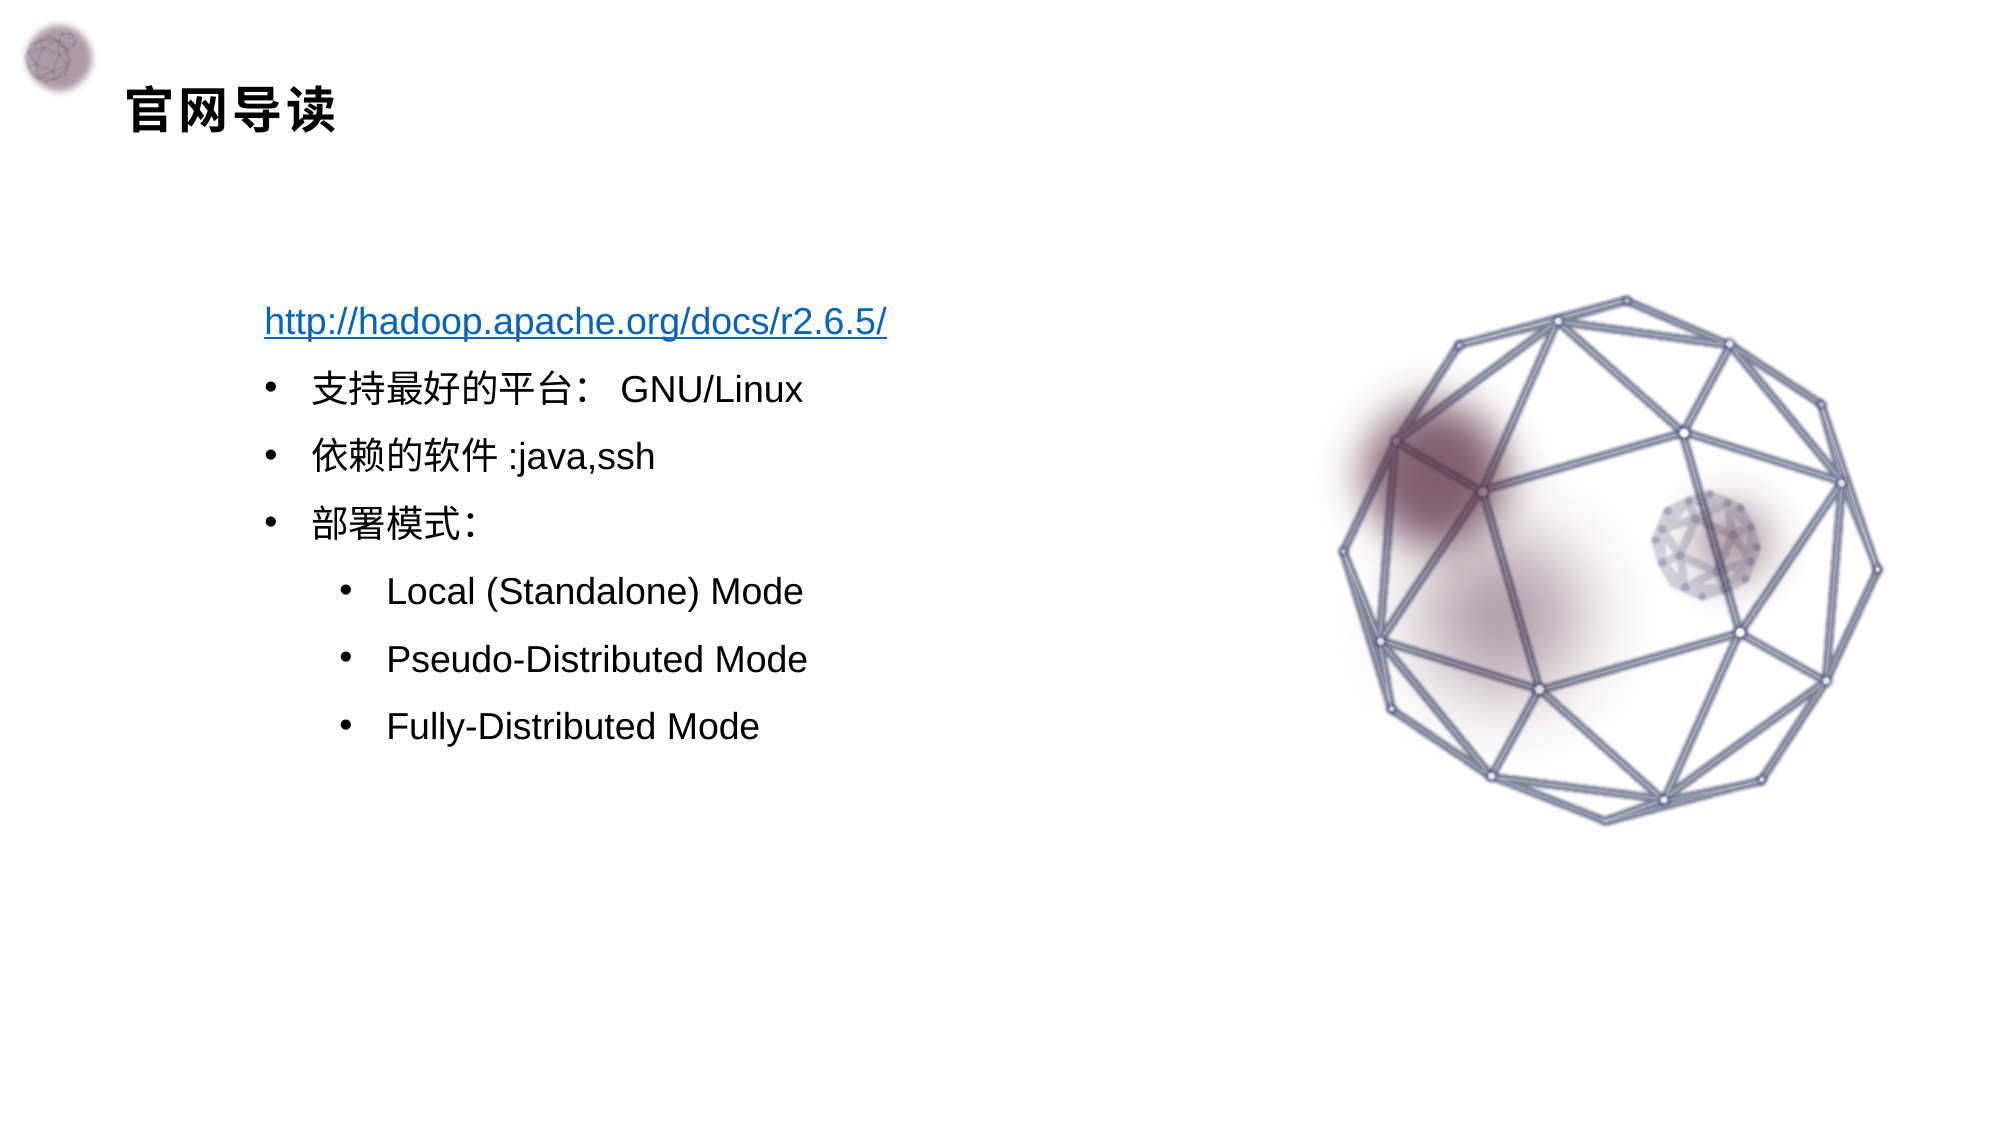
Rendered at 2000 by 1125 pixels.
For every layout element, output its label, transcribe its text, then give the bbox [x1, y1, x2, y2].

picture [1229, 202, 1949, 923]
title 官网导读 [109, 72, 1890, 146]
text_box http://hadoop.apache.org/docs/r2.6.5/ 支持最好的平台：GNU/Linux 依赖的软件:java,ssh 部署模式： Local (Standalone) Mode Pseudo-Distributed Mode Fully-Distributed Mode [249, 267, 1862, 822]
picture [0, 0, 119, 118]
